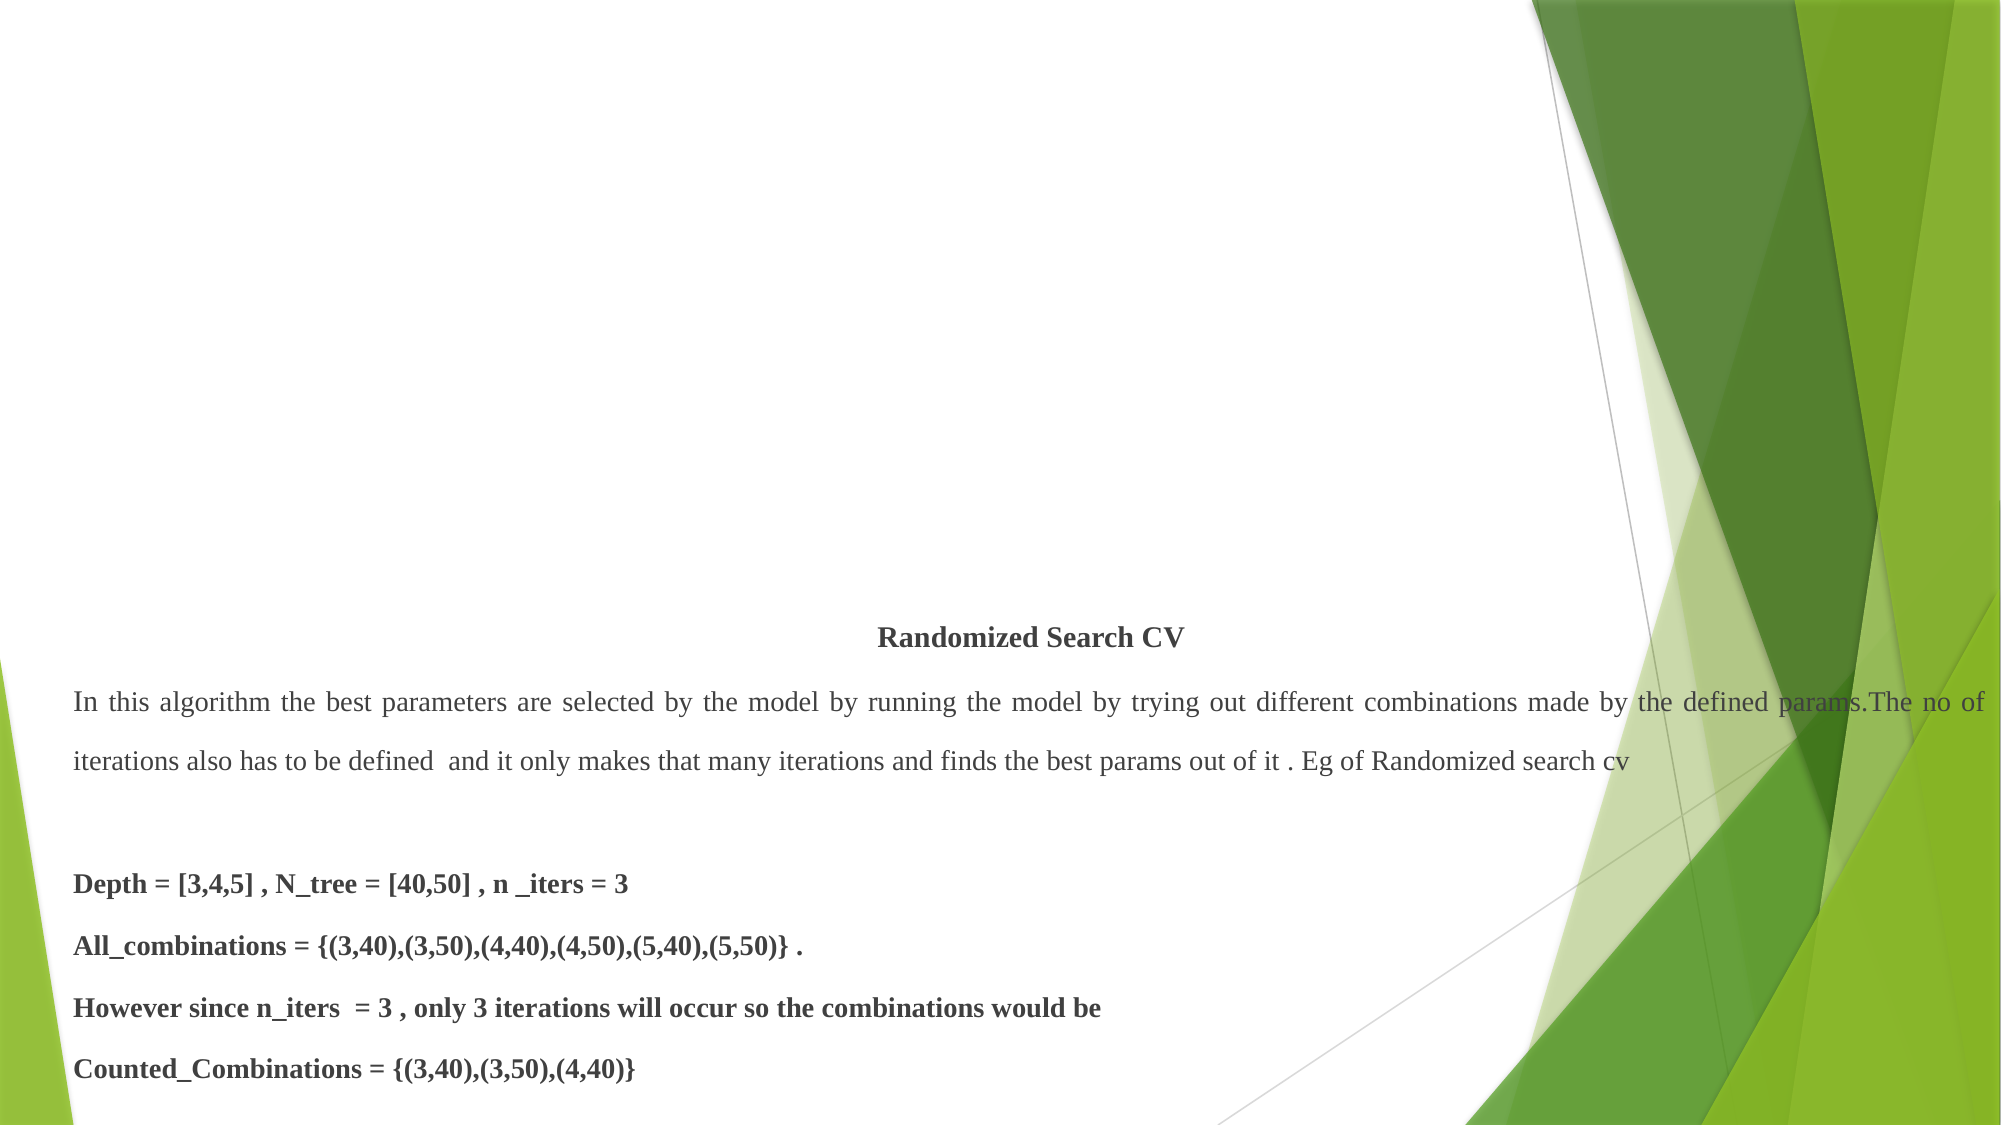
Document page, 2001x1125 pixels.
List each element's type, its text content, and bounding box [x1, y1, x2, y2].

list Randomized Search CV In this algorithm the best parameters are selected by the model by running the model by trying out different combinations made by the defined params.The no of iterations also has to be defined and it only makes that many iterations and finds the best params out of it . Eg of Randomized search cv Depth = [3,4,5] , N_tree = [40,50] , n _iters = 3 All_combinations = {(3,40),(3,50),(4,40),(4,50),(5,40),(5,50)} . However since n_iters = 3 , only 3 iterations will occur so the combinations would be Counted_Combinations = {(3,40),(3,50),(4,40)} The model will pick the one out of the three which has the best results. [4, 118, 2000, 1125]
